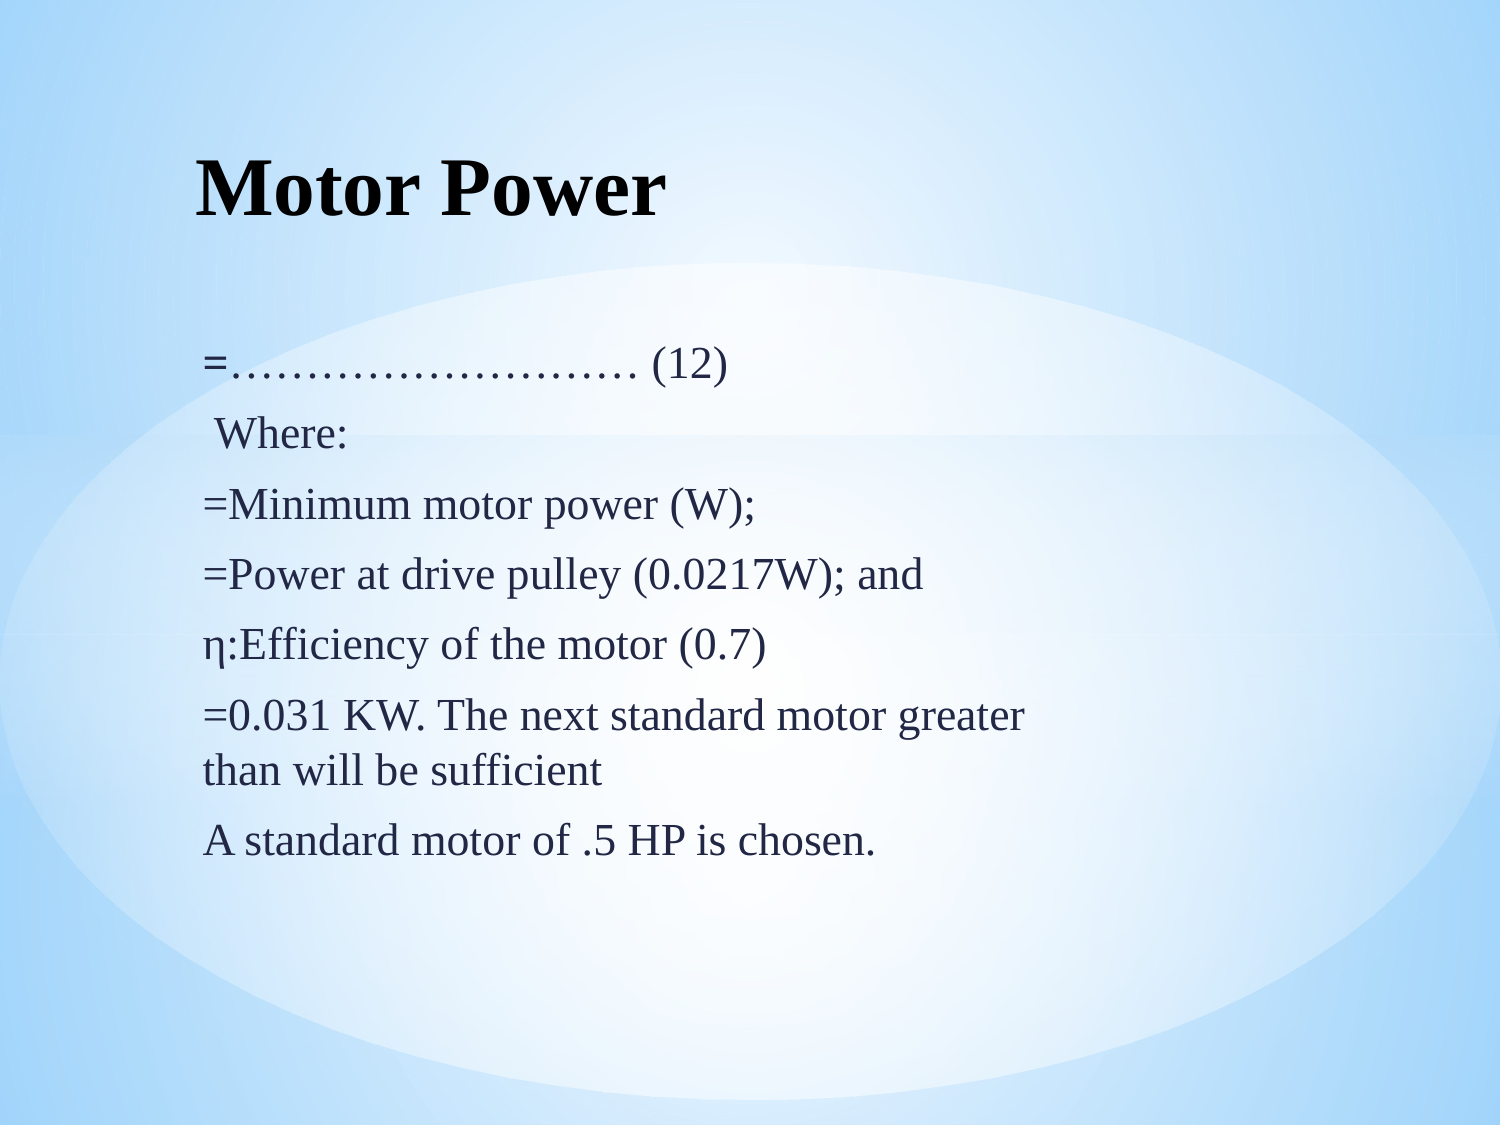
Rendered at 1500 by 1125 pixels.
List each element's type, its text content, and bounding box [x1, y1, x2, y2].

title Motor Power [150, 125, 1328, 325]
